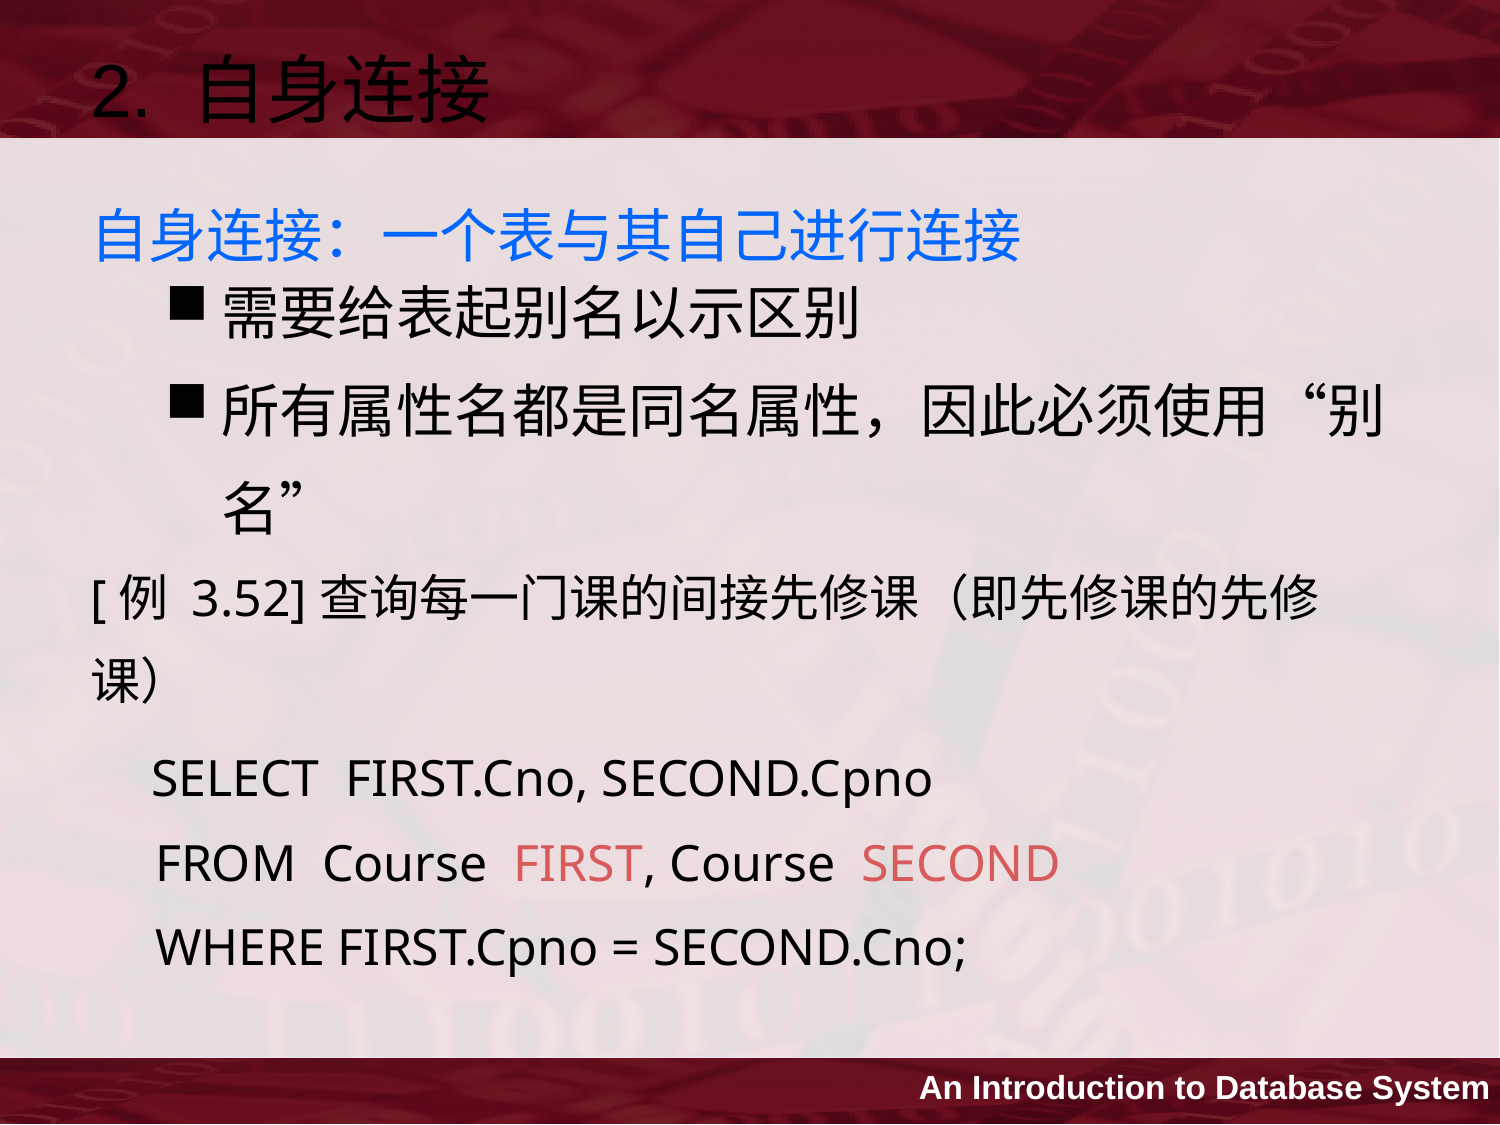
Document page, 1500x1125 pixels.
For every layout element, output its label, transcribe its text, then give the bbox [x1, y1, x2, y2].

picture [0, 0, 1500, 1124]
title 2. 自身连接 [75, 0, 1425, 181]
list 自身连接：一个表与其自己进行连接 需要给表起别名以示区别 所有属性名都是同名属性，因此必须使用“别名” [例 3.52]查询每一门课的间接先修课（即先修课的先修课） SELECT FIRST.Cno, SECOND.Cpno FROM Course FIRST, Course SECOND WHERE FIRST.Cpno = SECOND.Cno; [75, 184, 1425, 981]
